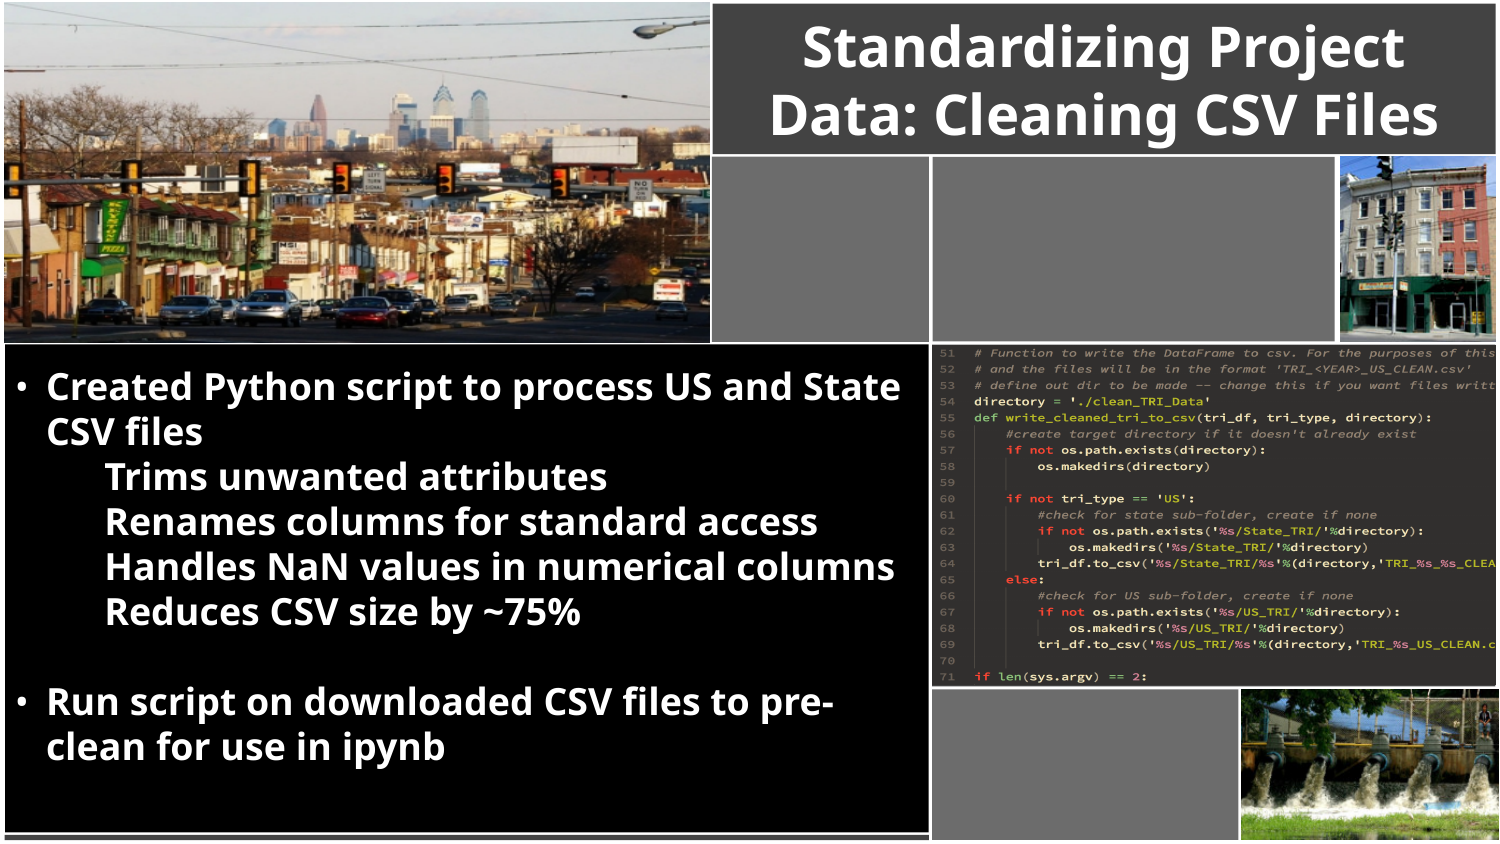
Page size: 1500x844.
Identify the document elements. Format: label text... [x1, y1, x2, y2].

text_box [4, 834, 929, 841]
picture [1241, 689, 1499, 840]
text_box Created Python script to process US and State CSV files Trims unwanted attributes Renames columns for standard access Handles NaN values in numerical columns Reduces CSV size by ~75% Run script on downloaded CSV files to pre-clean for use in ipynb [5, 344, 929, 833]
picture [932, 345, 1497, 685]
text_box [932, 692, 1236, 840]
text_box Standardizing Project Data: Cleaning CSV Files [718, 43, 1490, 115]
text_box [712, 3, 1496, 155]
picture [4, 2, 710, 343]
picture [1340, 156, 1497, 342]
text_box [714, 156, 929, 342]
text_box [932, 156, 1335, 342]
